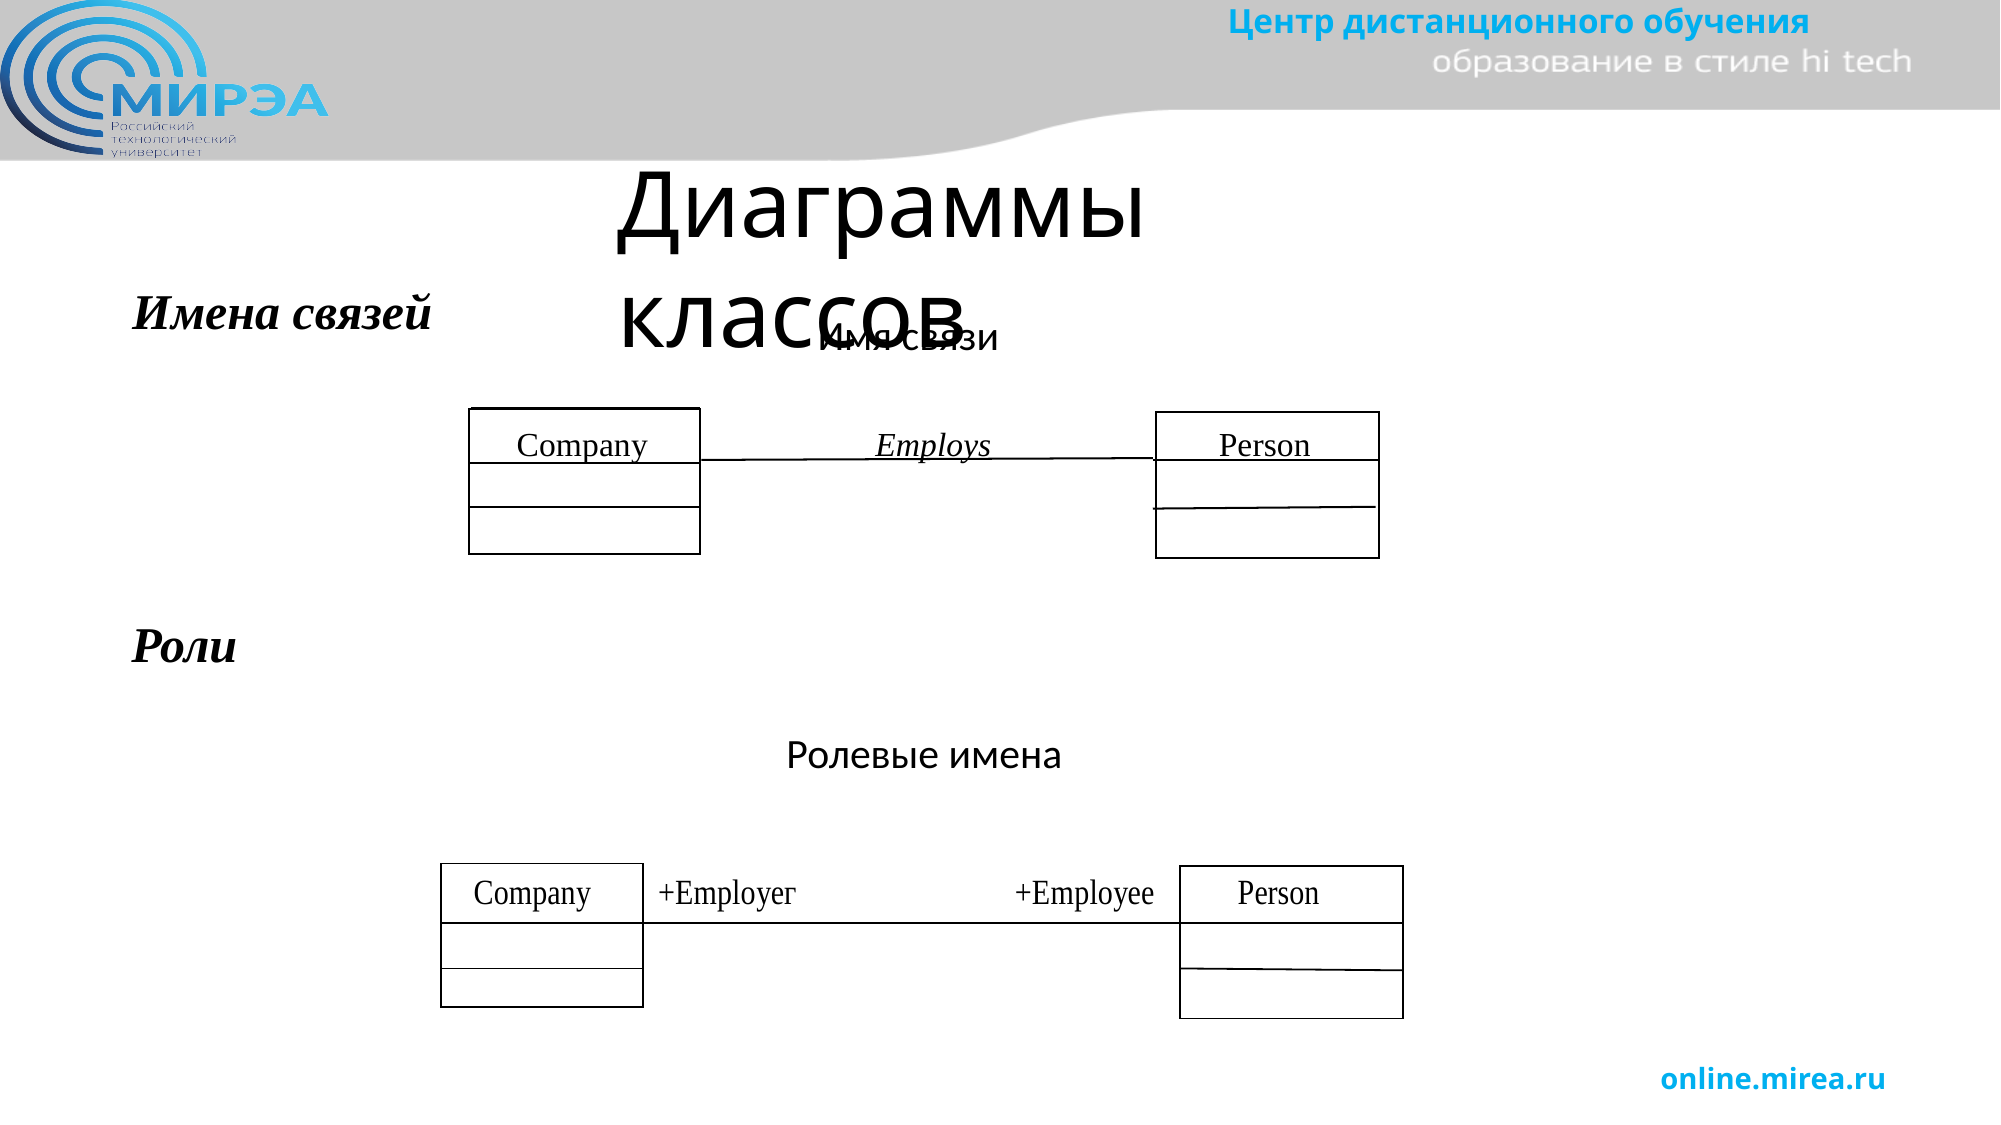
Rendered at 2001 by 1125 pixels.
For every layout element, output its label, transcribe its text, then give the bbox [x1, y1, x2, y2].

text_box Роли [116, 593, 265, 681]
text_box Имена связей [117, 260, 448, 347]
text_box Ролевые имена [771, 719, 1078, 785]
picture [455, 387, 1394, 571]
picture [429, 832, 1419, 1032]
picture [0, 0, 329, 159]
subtitle Диаграммы классов [603, 138, 1430, 239]
text_box Имя связи [802, 301, 1018, 366]
